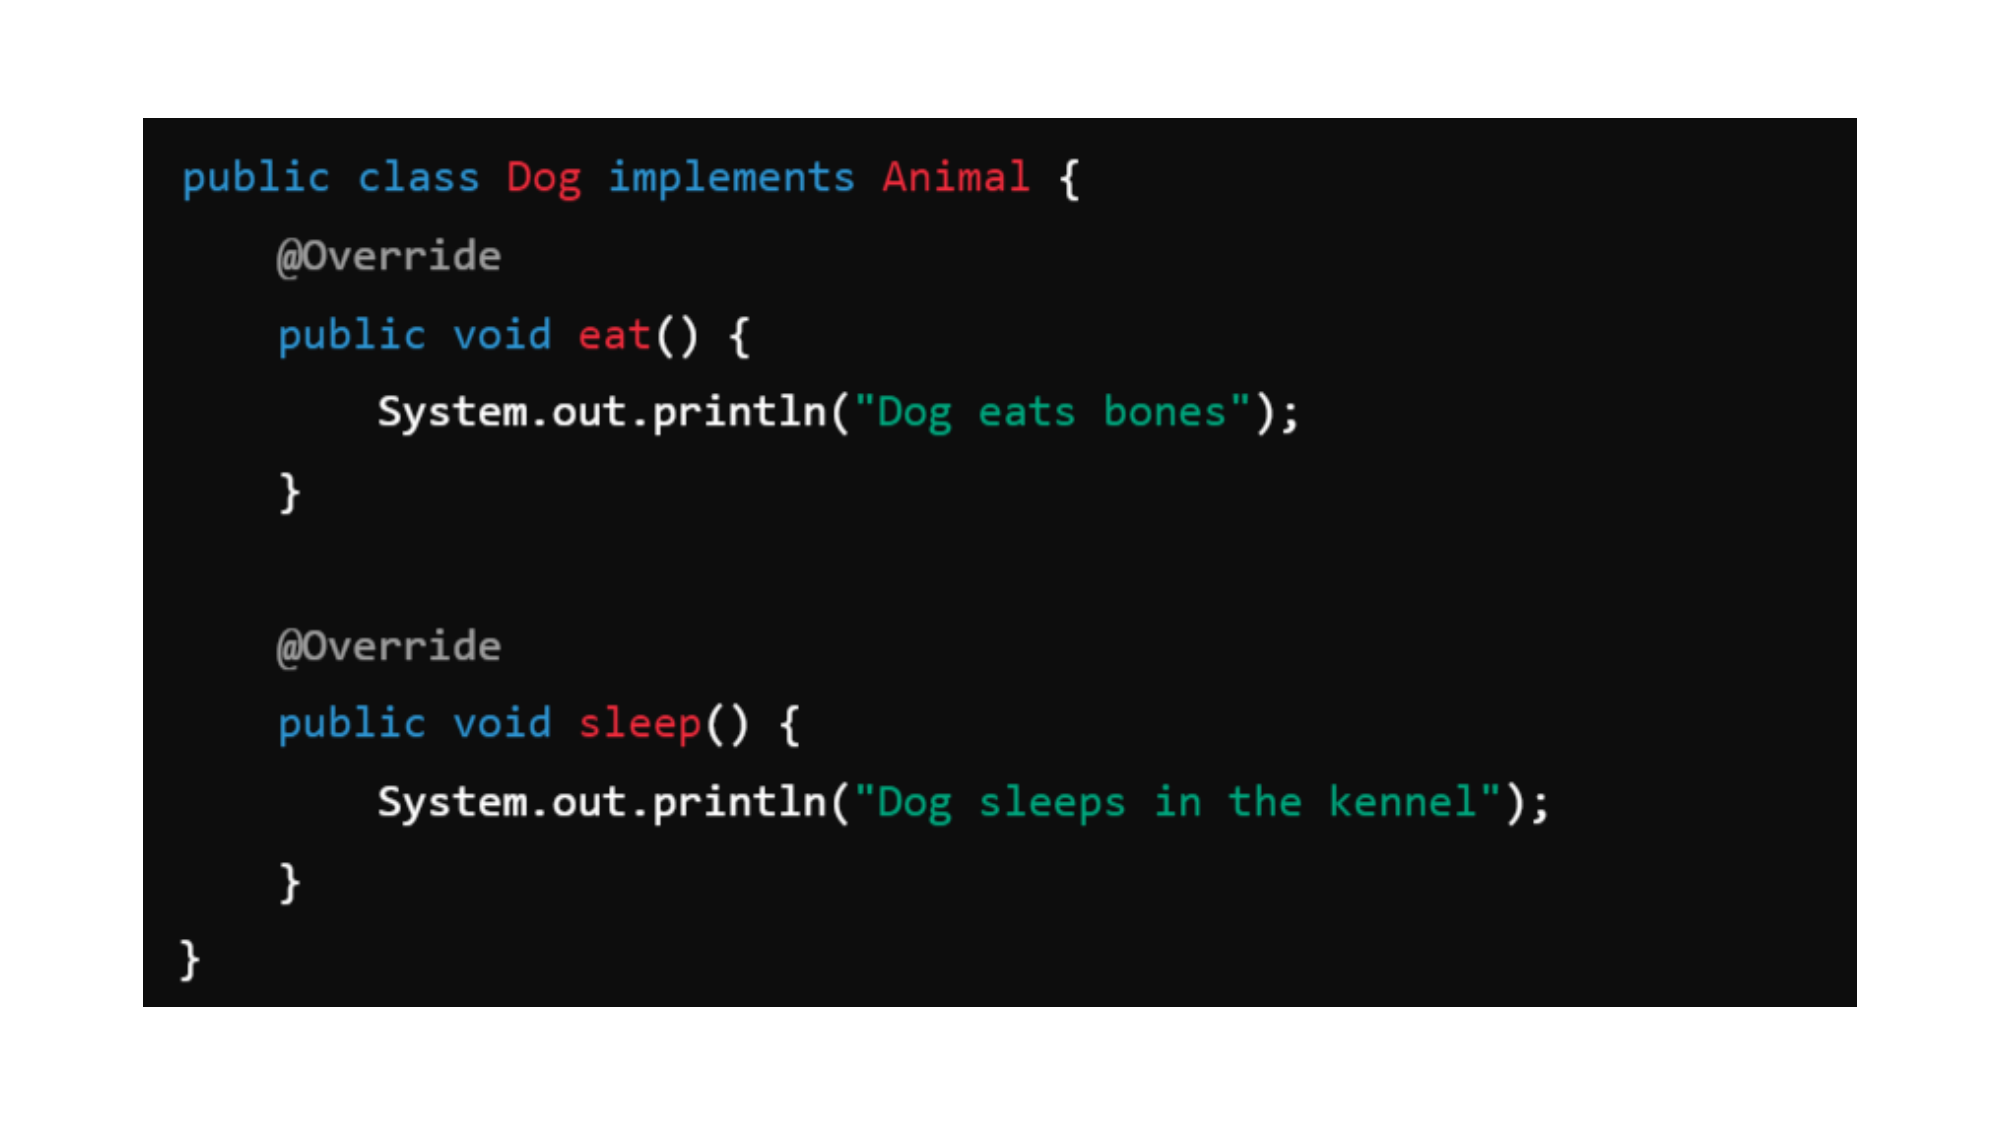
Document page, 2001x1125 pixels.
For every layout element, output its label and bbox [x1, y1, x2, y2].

list [143, 118, 1857, 1007]
